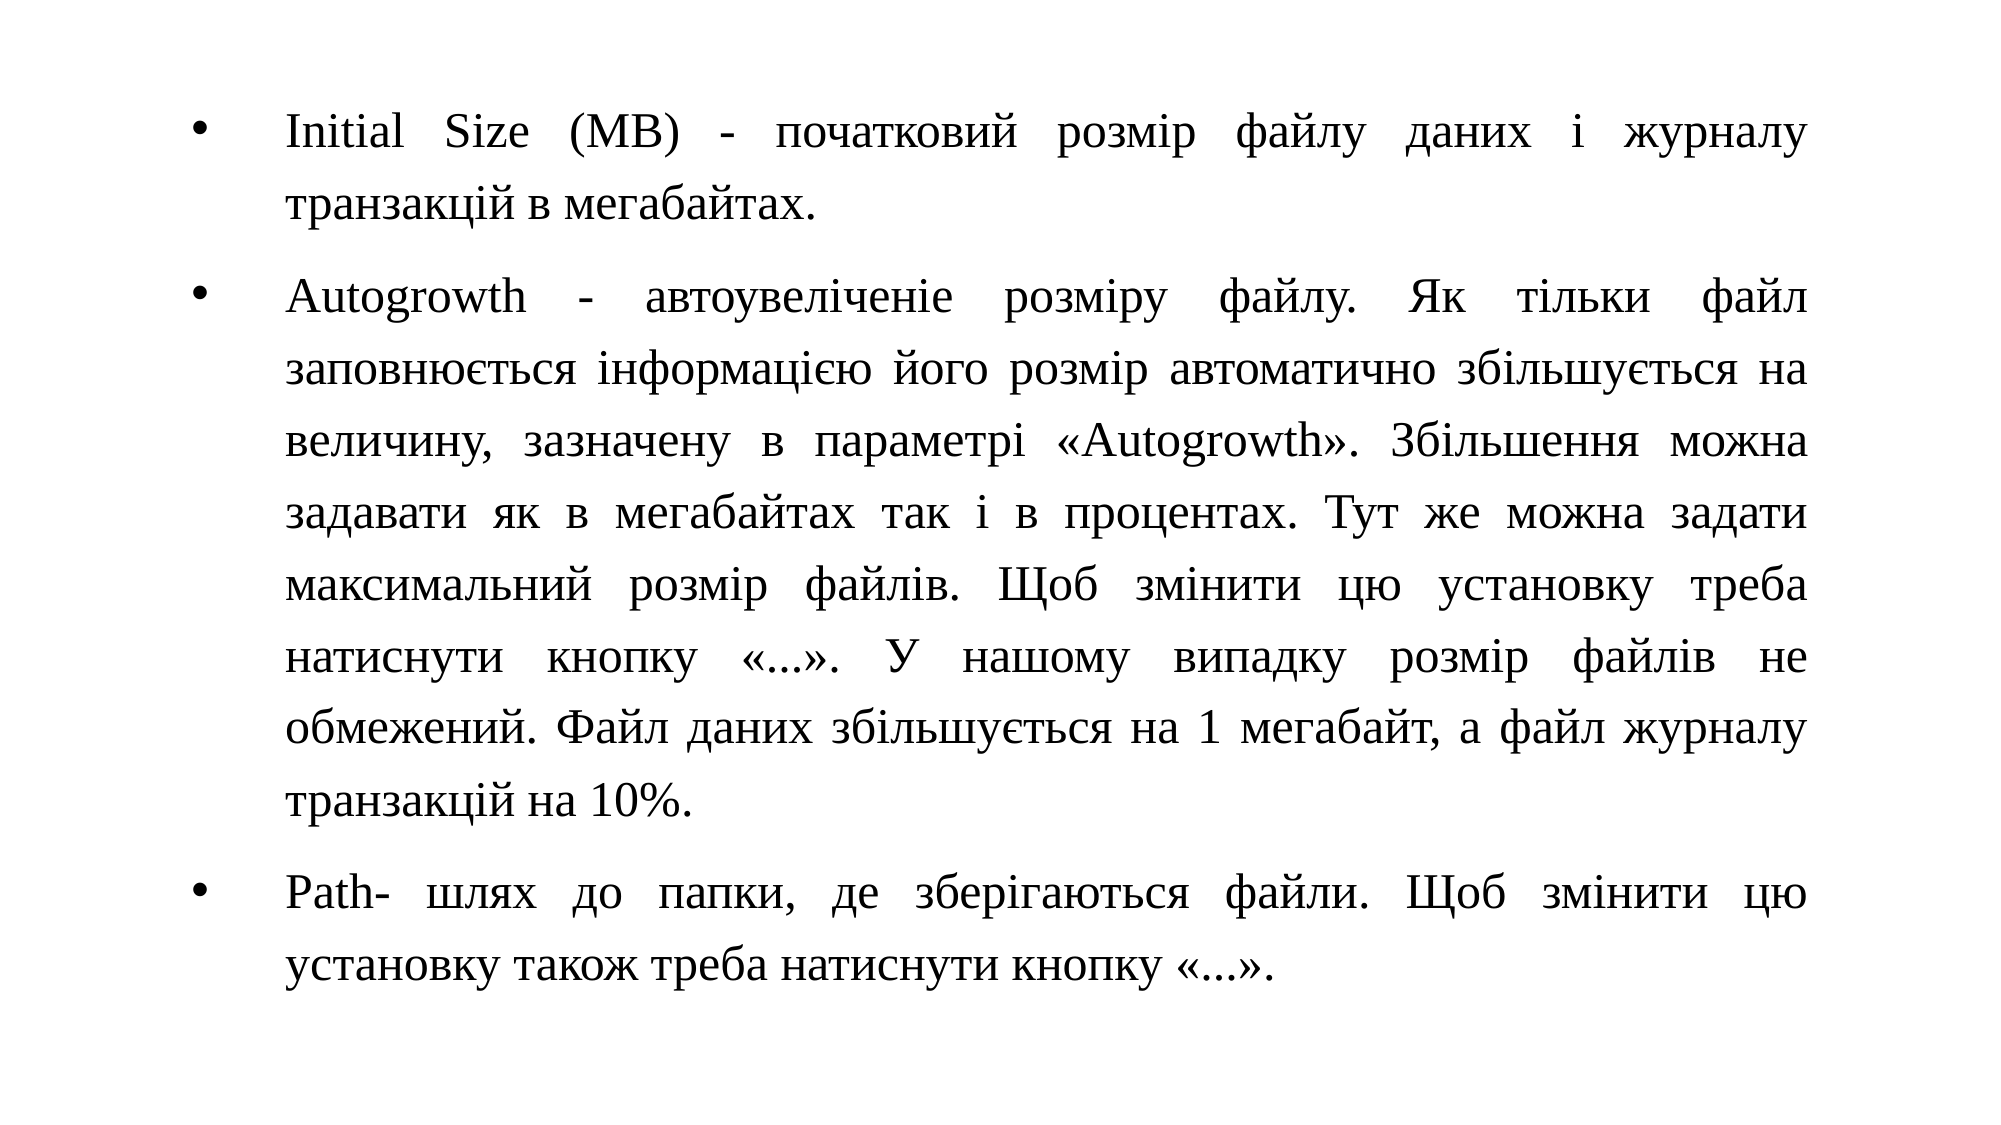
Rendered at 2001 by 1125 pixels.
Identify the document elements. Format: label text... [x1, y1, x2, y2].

subtitle Initial Size (MB) - початковий розмір файлу даних і журналу транзакцій в мегабайтах. Autogrowth - автоувеліченіе розміру файлу. Як тільки файл заповнюється інформацією його розмір автоматично збільшується на величину, зазначену в параметрі «Autogrowth». Збільшення можна задавати як в мегабайтах так і в процентах. Тут же можна задати максимальний розмір файлів. Щоб змінити цю установку треба натиснути кнопку «...». У нашому випадку розмір файлів не обмежений. Файл даних збільшується на 1 мегабайт, а файл журналу транзакцій на 10%. Path- шлях до папки, де зберігаються файли. Щоб змінити цю установку також треба натиснути кнопку «...». [176, 77, 1824, 1048]
